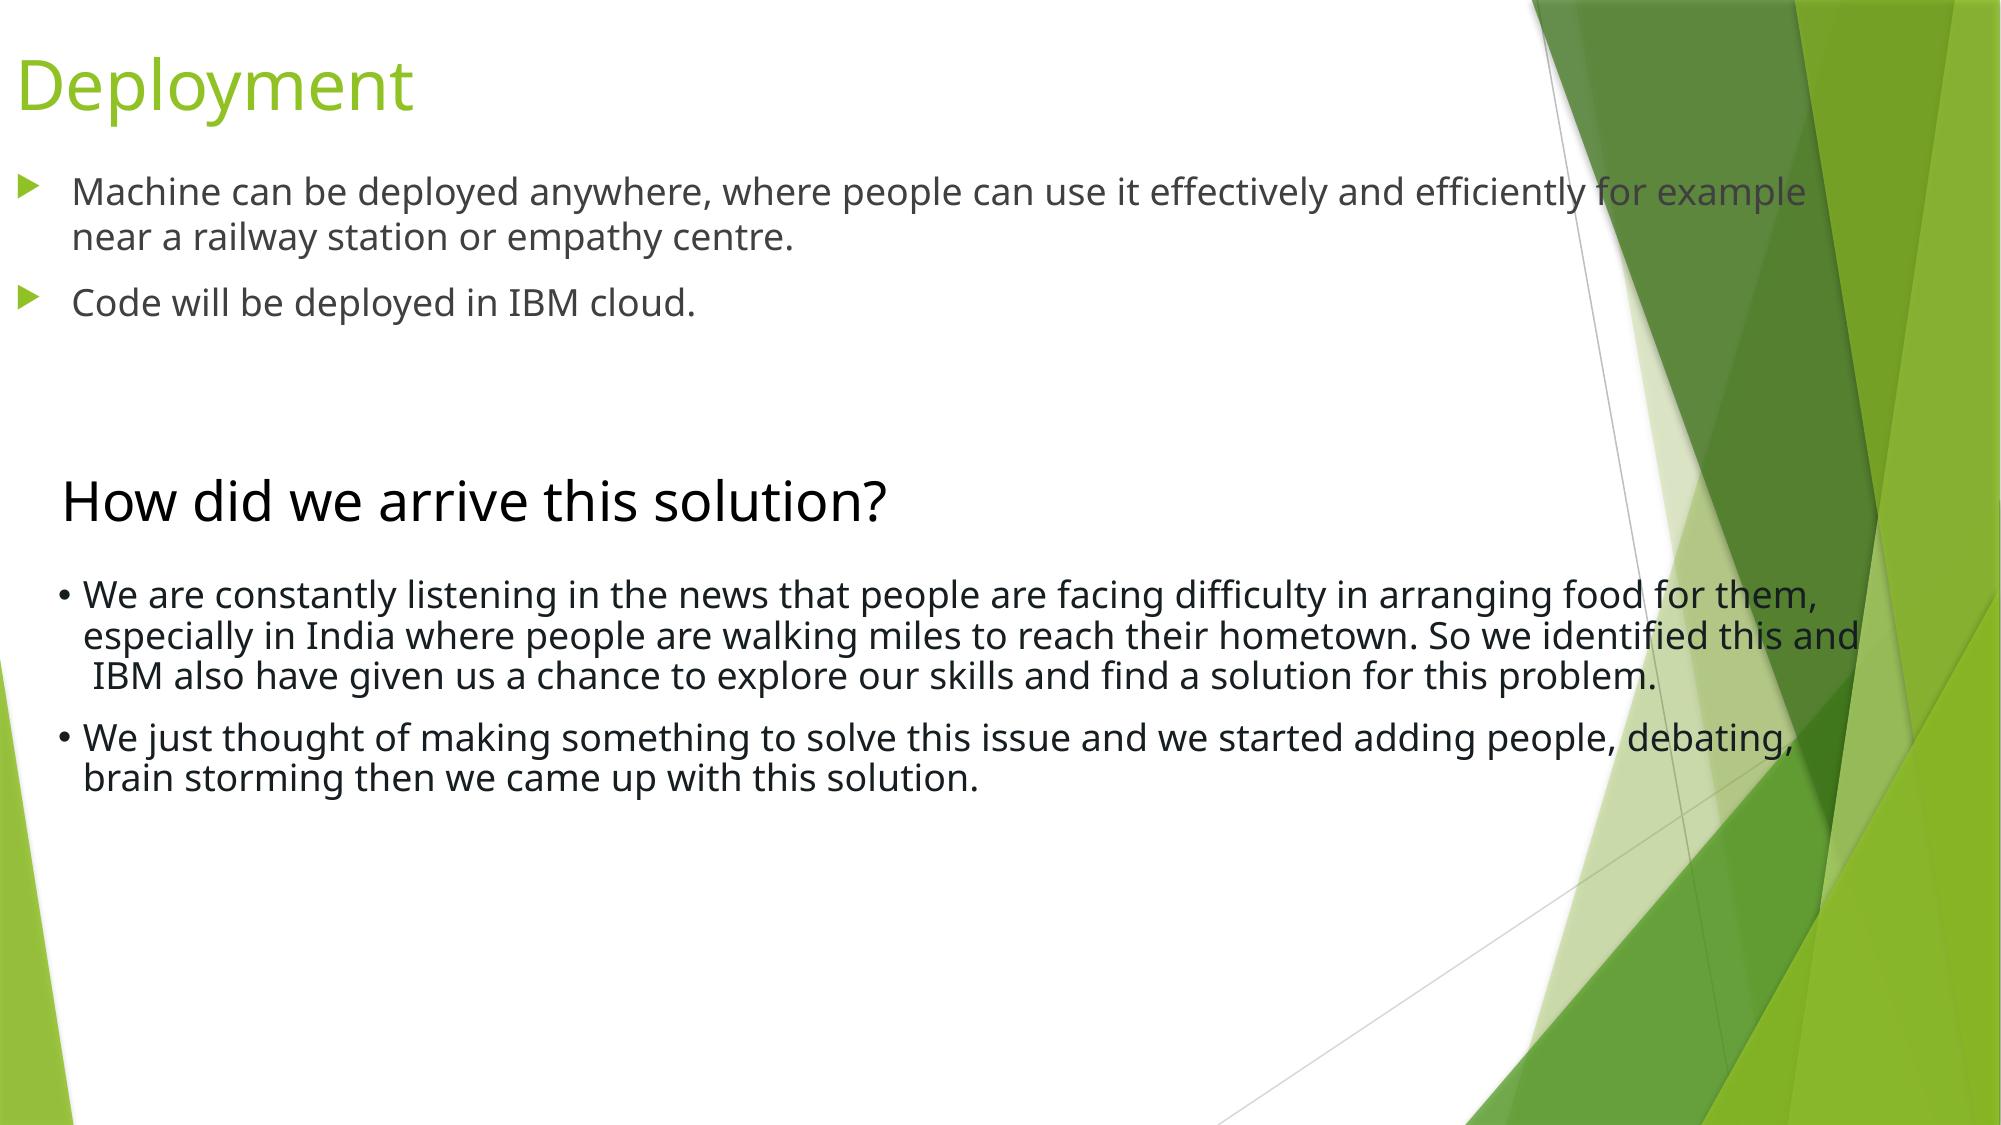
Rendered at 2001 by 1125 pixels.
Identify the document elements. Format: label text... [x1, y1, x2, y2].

list Machine can be deployed anywhere, where people can use it effectively and efficiently for example near a railway station or empathy centre. Code will be deployed in IBM cloud. [0, 160, 1843, 442]
text_box We are constantly listening in the news that people are facing difficulty in arranging food for them, especially in India where people are walking miles to reach their hometown. So we identified this and IBM also have given us a chance to explore our skills and find a solution for this problem. We just thought of making something to solve this issue and we started adding people, debating, brain storming then we came up with this solution. [43, 568, 1886, 814]
text_box How did we arrive this solution? [46, 466, 1954, 566]
title Deployment [0, 32, 1909, 132]
